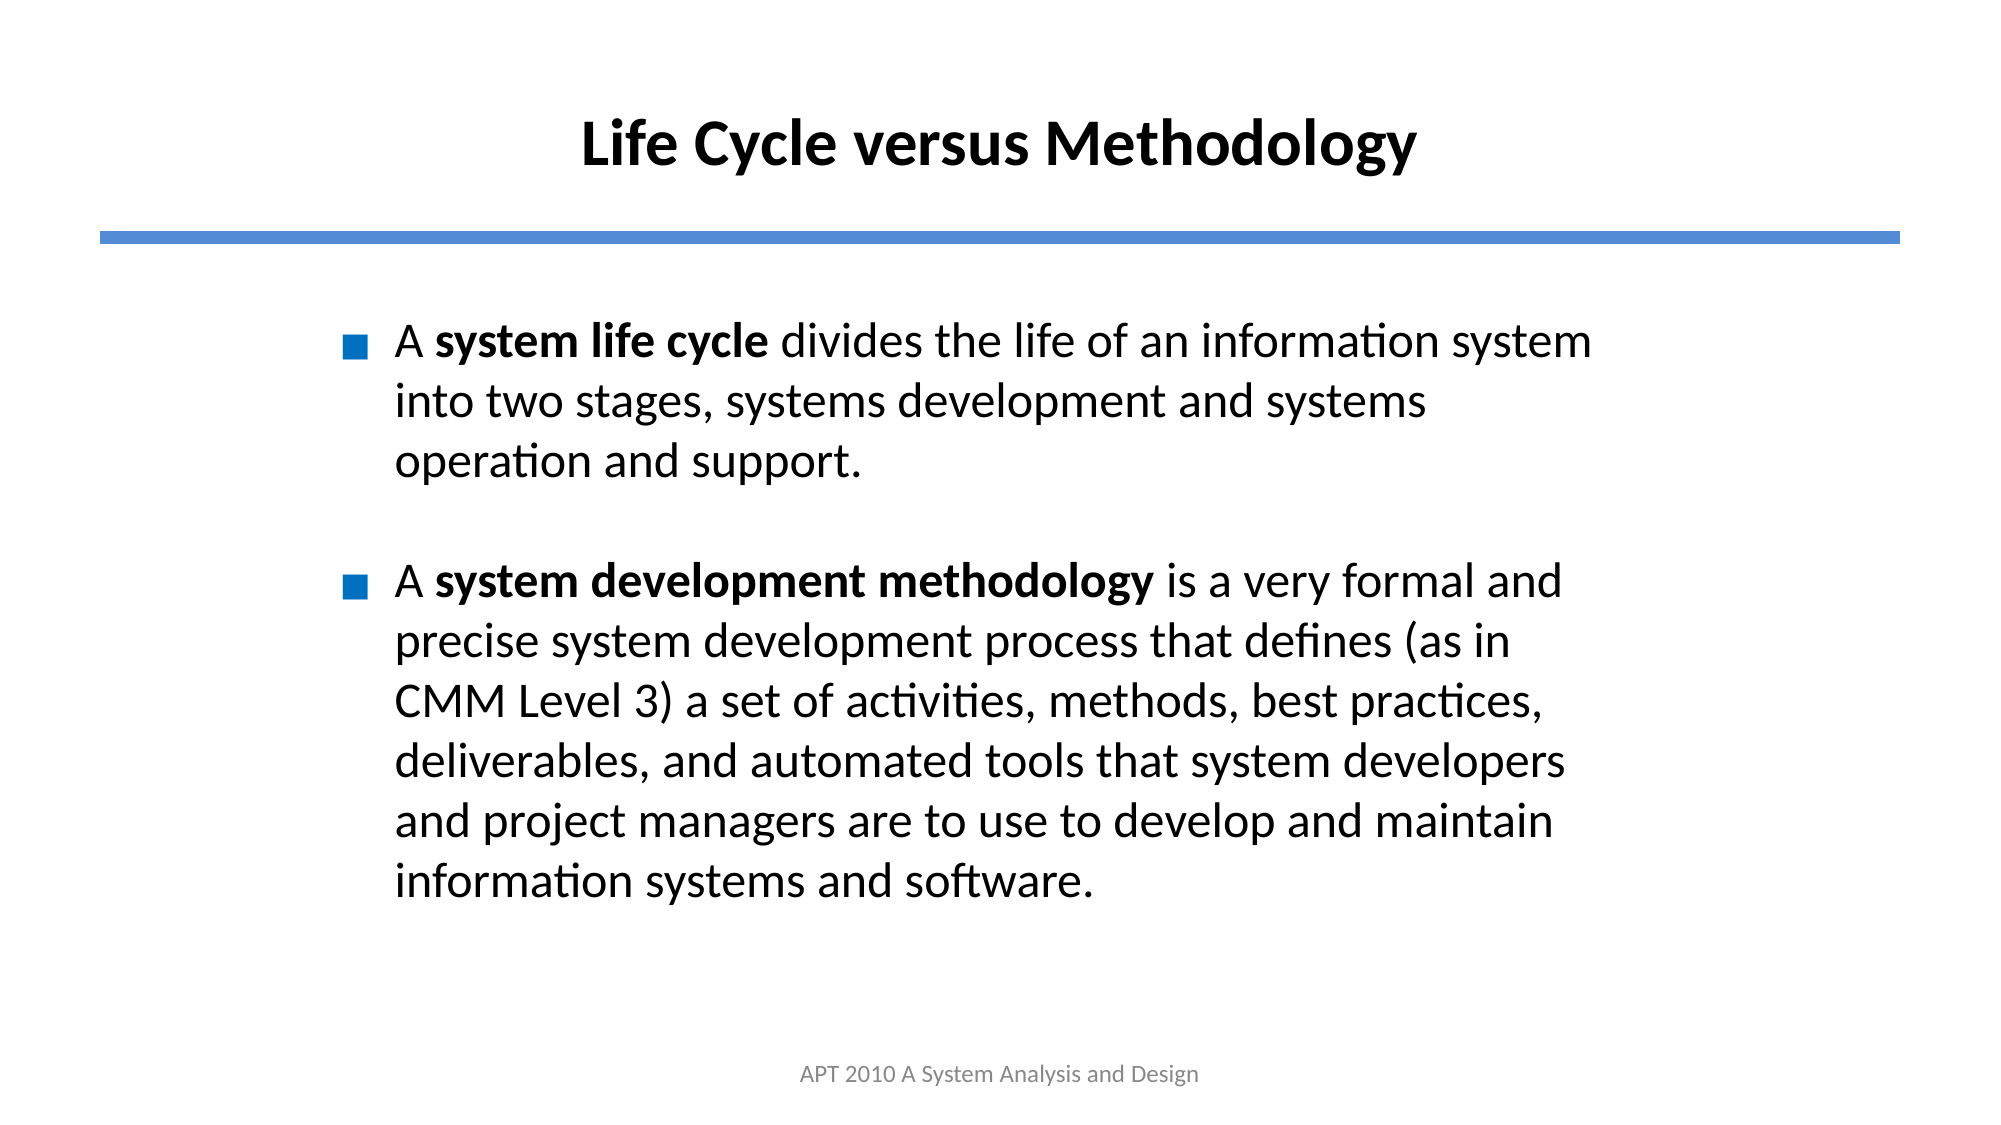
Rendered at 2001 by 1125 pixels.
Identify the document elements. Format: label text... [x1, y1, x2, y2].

title Life Cycle versus Methodology [99, 45, 1900, 233]
footer APT 2010 A System Analysis and Design [683, 1042, 1317, 1103]
list A system life cycle divides the life of an information system into two stages, systems development and systems operation and support. A system development methodology is a very formal and precise system development process that defines (as in CMM Level 3) a set of activities, methods, best practices, deliverables, and automated tools that system developers and project managers are to use to develop and maintain information systems and software. [323, 299, 1625, 1025]
